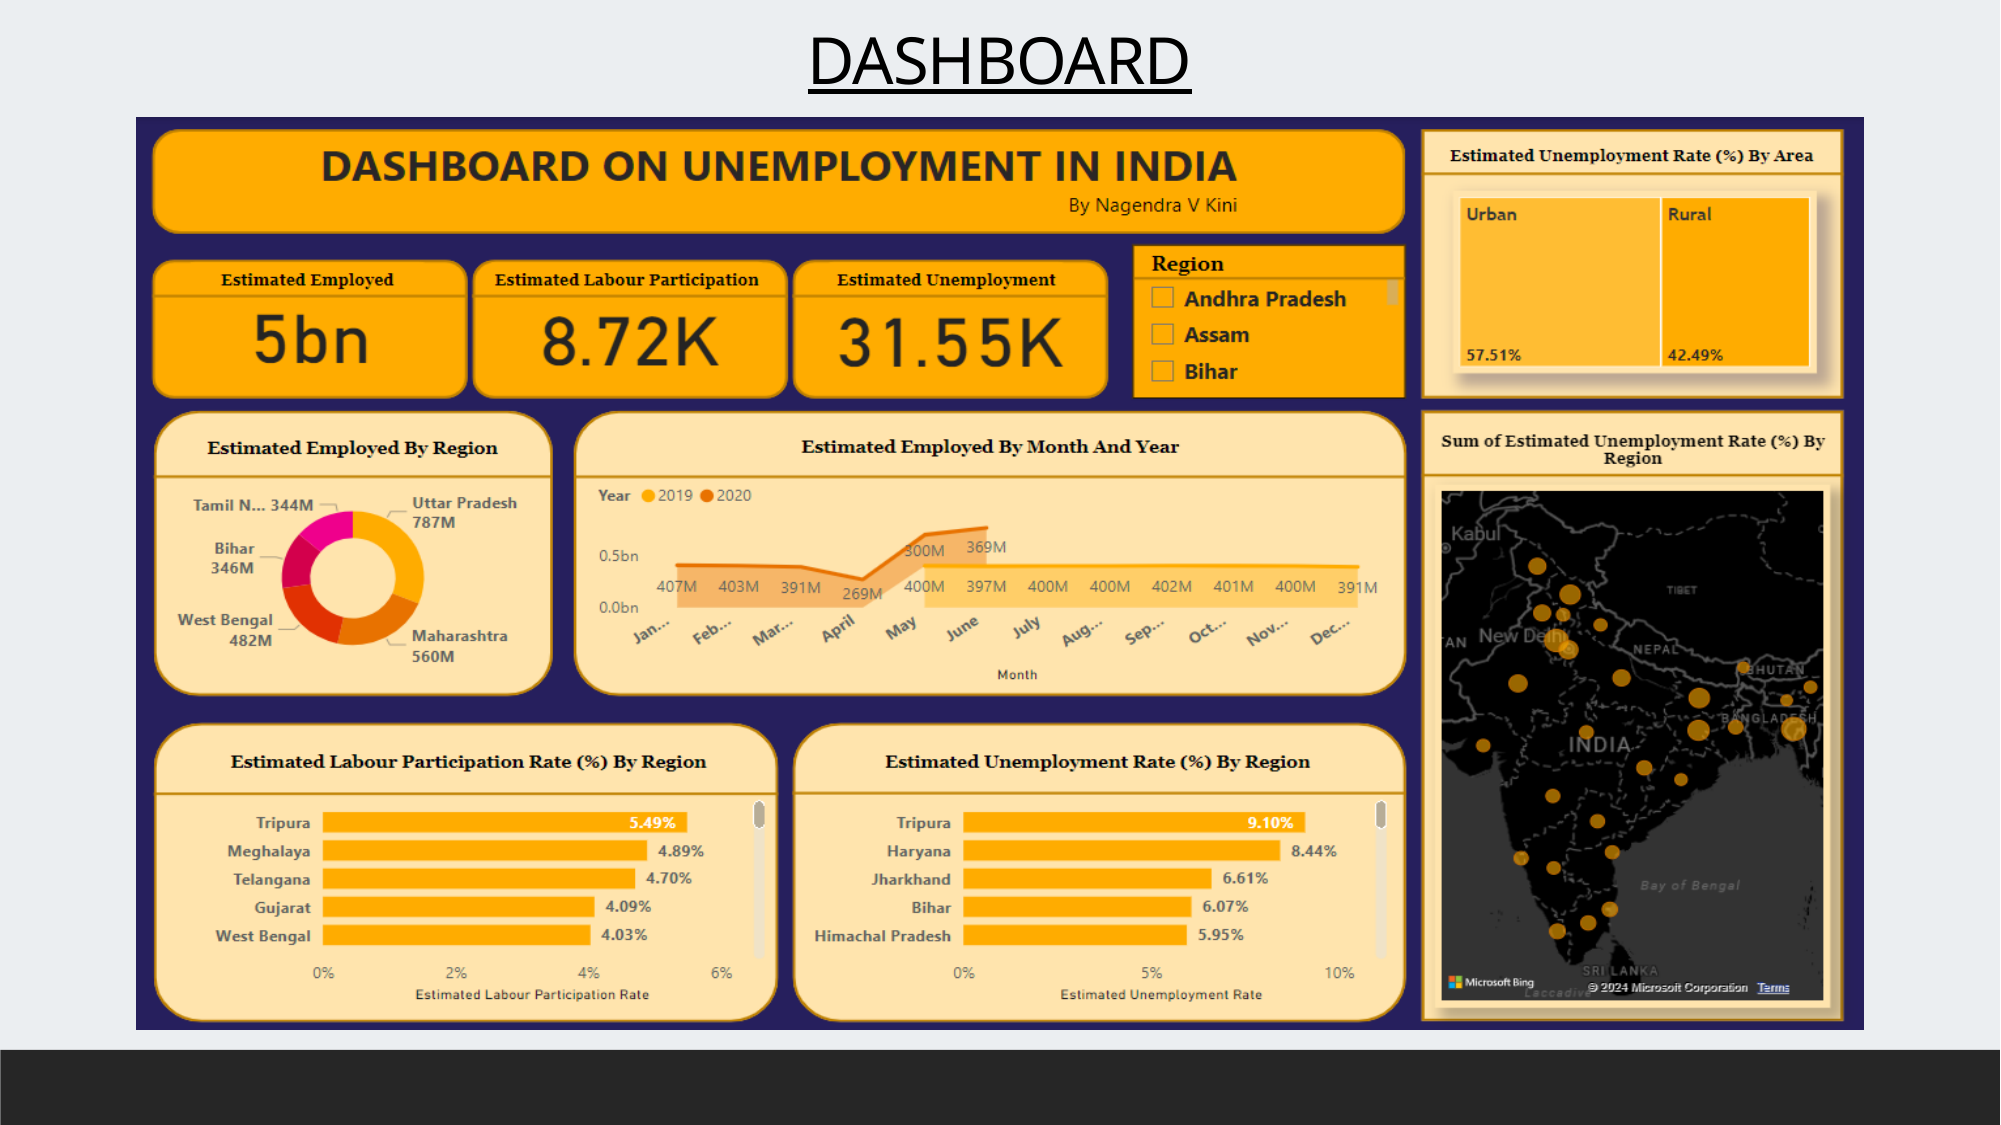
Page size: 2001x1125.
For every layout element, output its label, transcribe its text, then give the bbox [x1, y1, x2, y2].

title DASHBOARD [174, 20, 1825, 106]
picture [135, 117, 1865, 1030]
